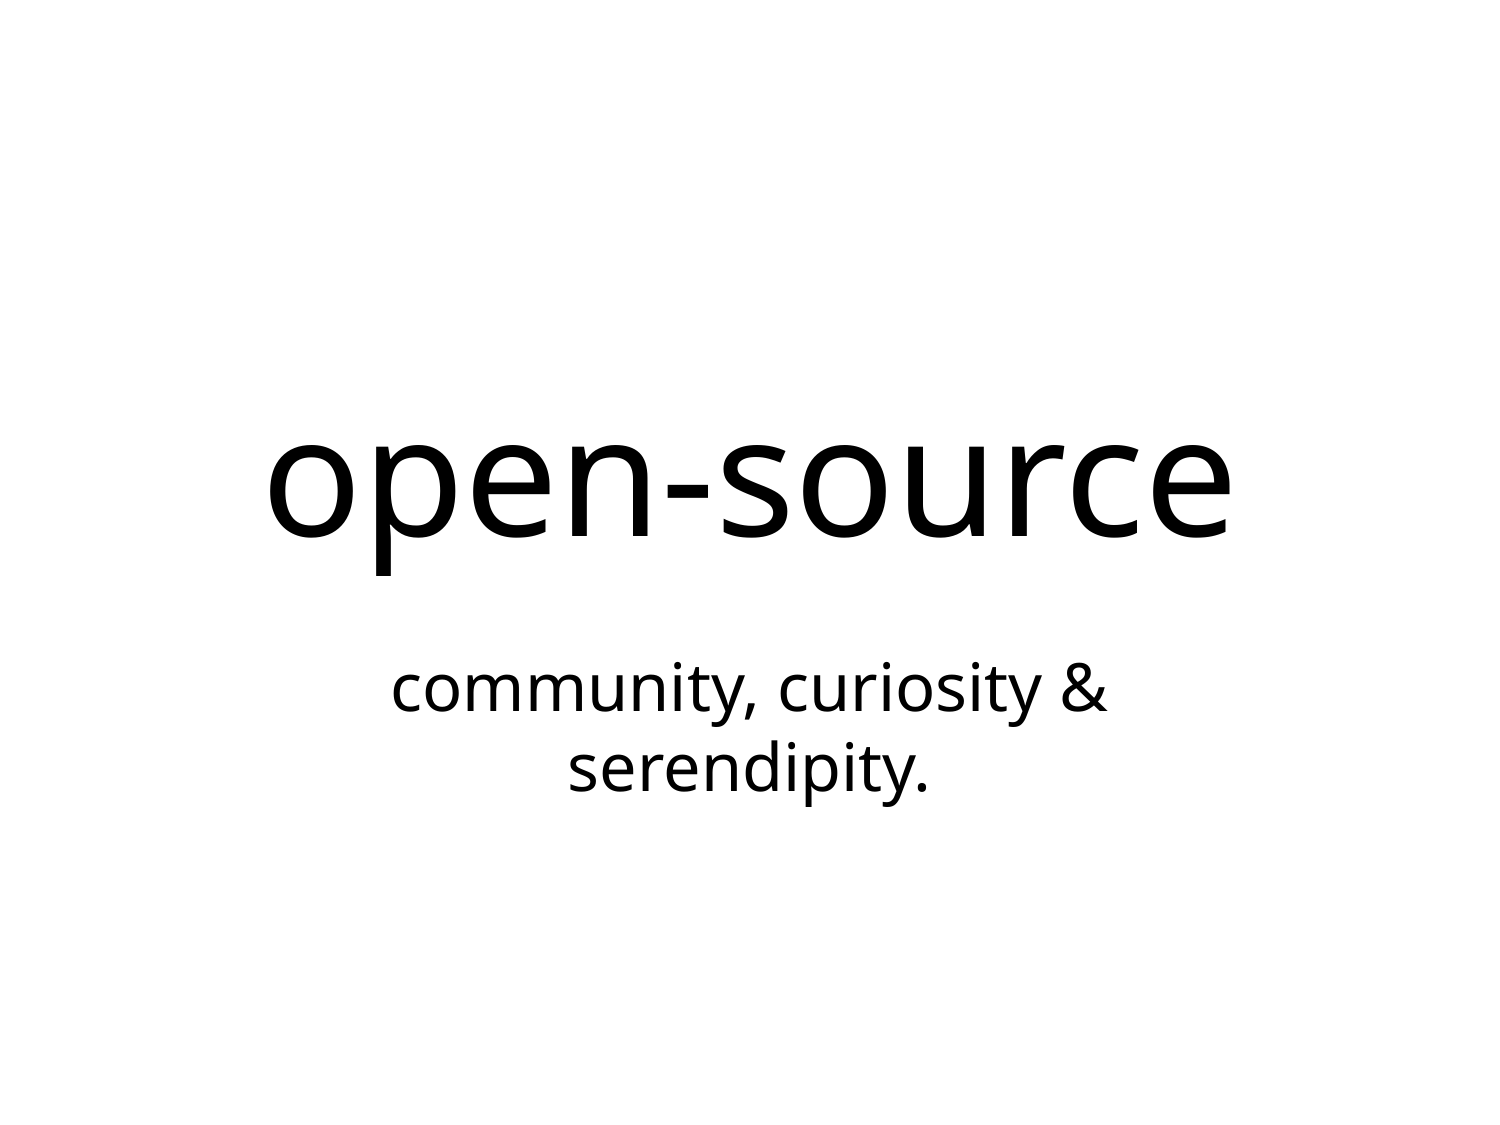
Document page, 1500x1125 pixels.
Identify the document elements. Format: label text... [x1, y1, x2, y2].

title open-source [112, 349, 1388, 591]
subtitle community, curiosity & serendipity. [225, 637, 1275, 925]
